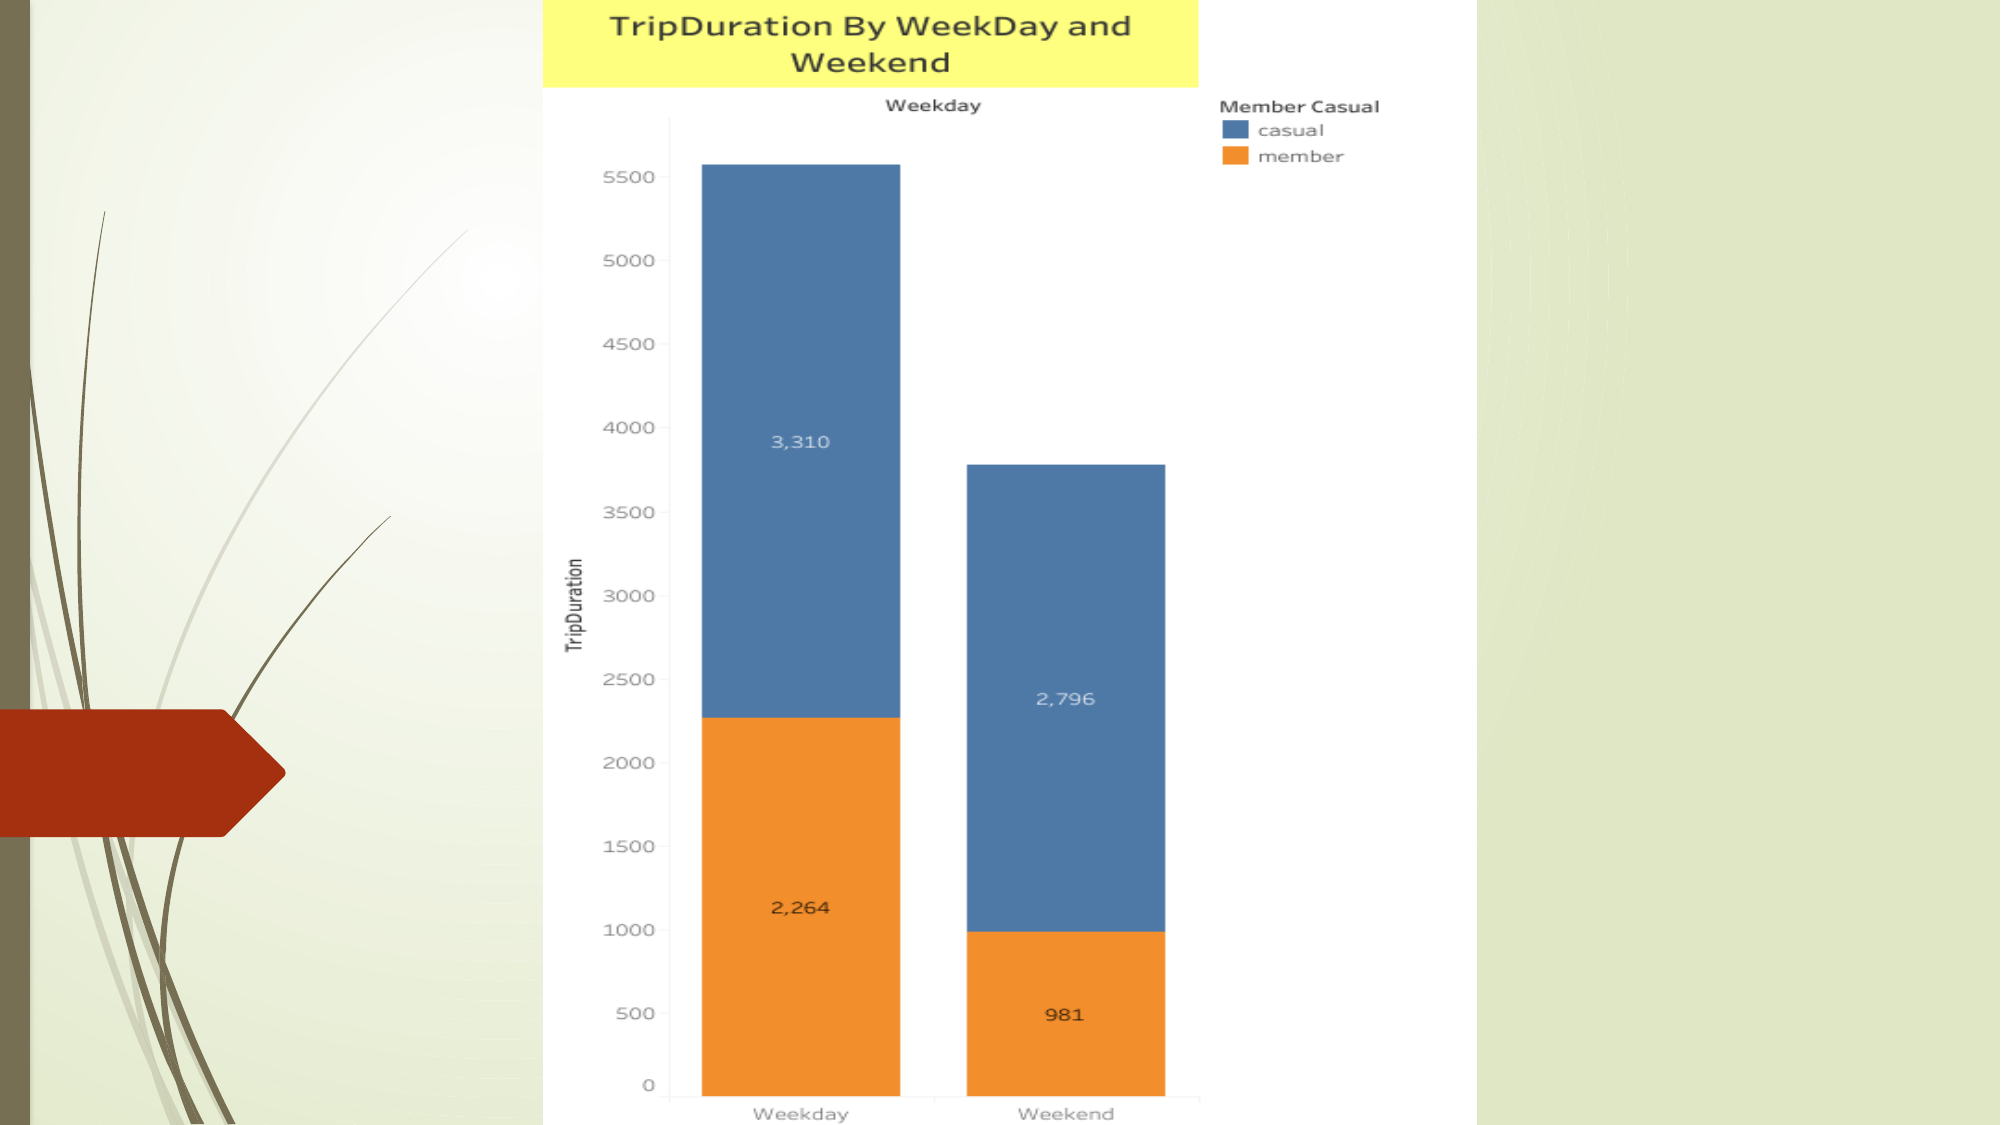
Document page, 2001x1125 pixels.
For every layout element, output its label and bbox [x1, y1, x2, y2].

picture [543, 0, 1477, 1125]
